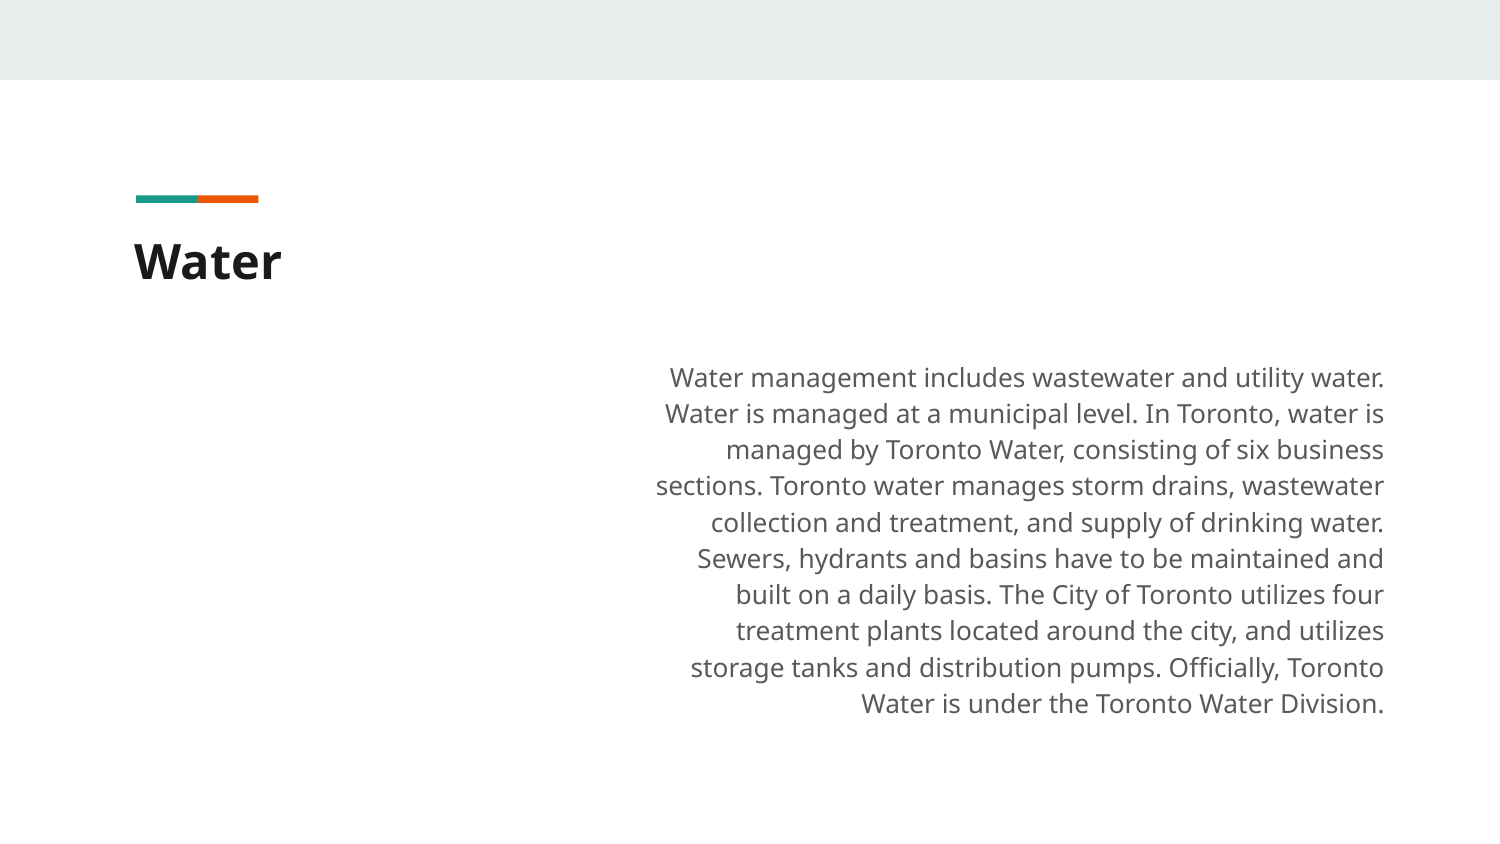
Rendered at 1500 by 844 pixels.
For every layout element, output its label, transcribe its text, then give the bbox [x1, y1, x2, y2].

list Water management includes wastewater and utility water. Water is managed at a municipal level. In Toronto, water is managed by Toronto Water, consisting of six business sections. Toronto water manages storm drains, wastewater collection and treatment, and supply of drinking water. Sewers, hydrants and basins have to be maintained and built on a daily basis. The City of Toronto utilizes four treatment plants located around the city, and utilizes storage tanks and distribution pumps. Officially, Toronto Water is under the Toronto Water Division. [624, 340, 1400, 713]
title Water [119, 215, 1382, 305]
